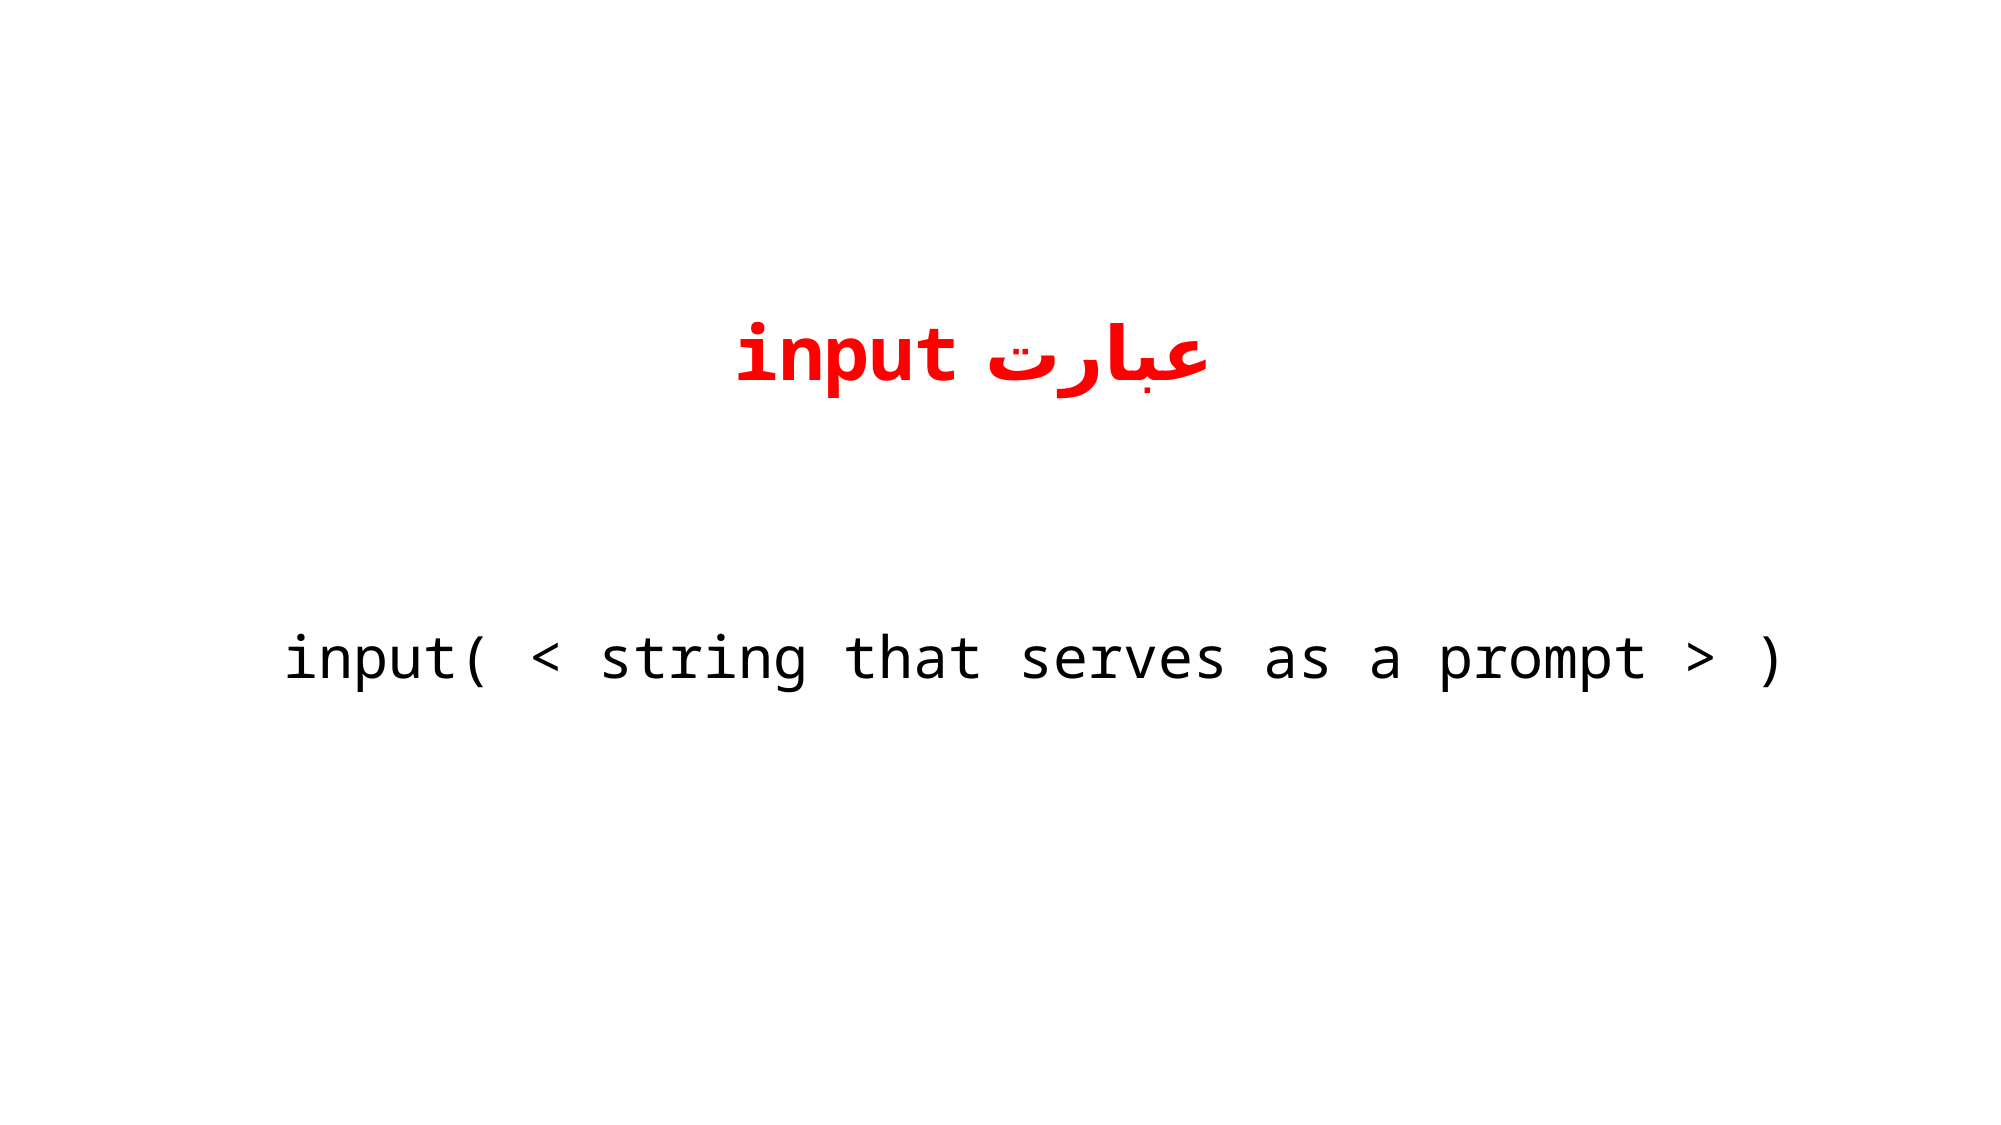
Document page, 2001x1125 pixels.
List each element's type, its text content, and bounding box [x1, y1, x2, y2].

text_box input( < string that serves as a prompt > ) [119, 435, 1938, 699]
title عبارت input [344, 292, 1605, 404]
